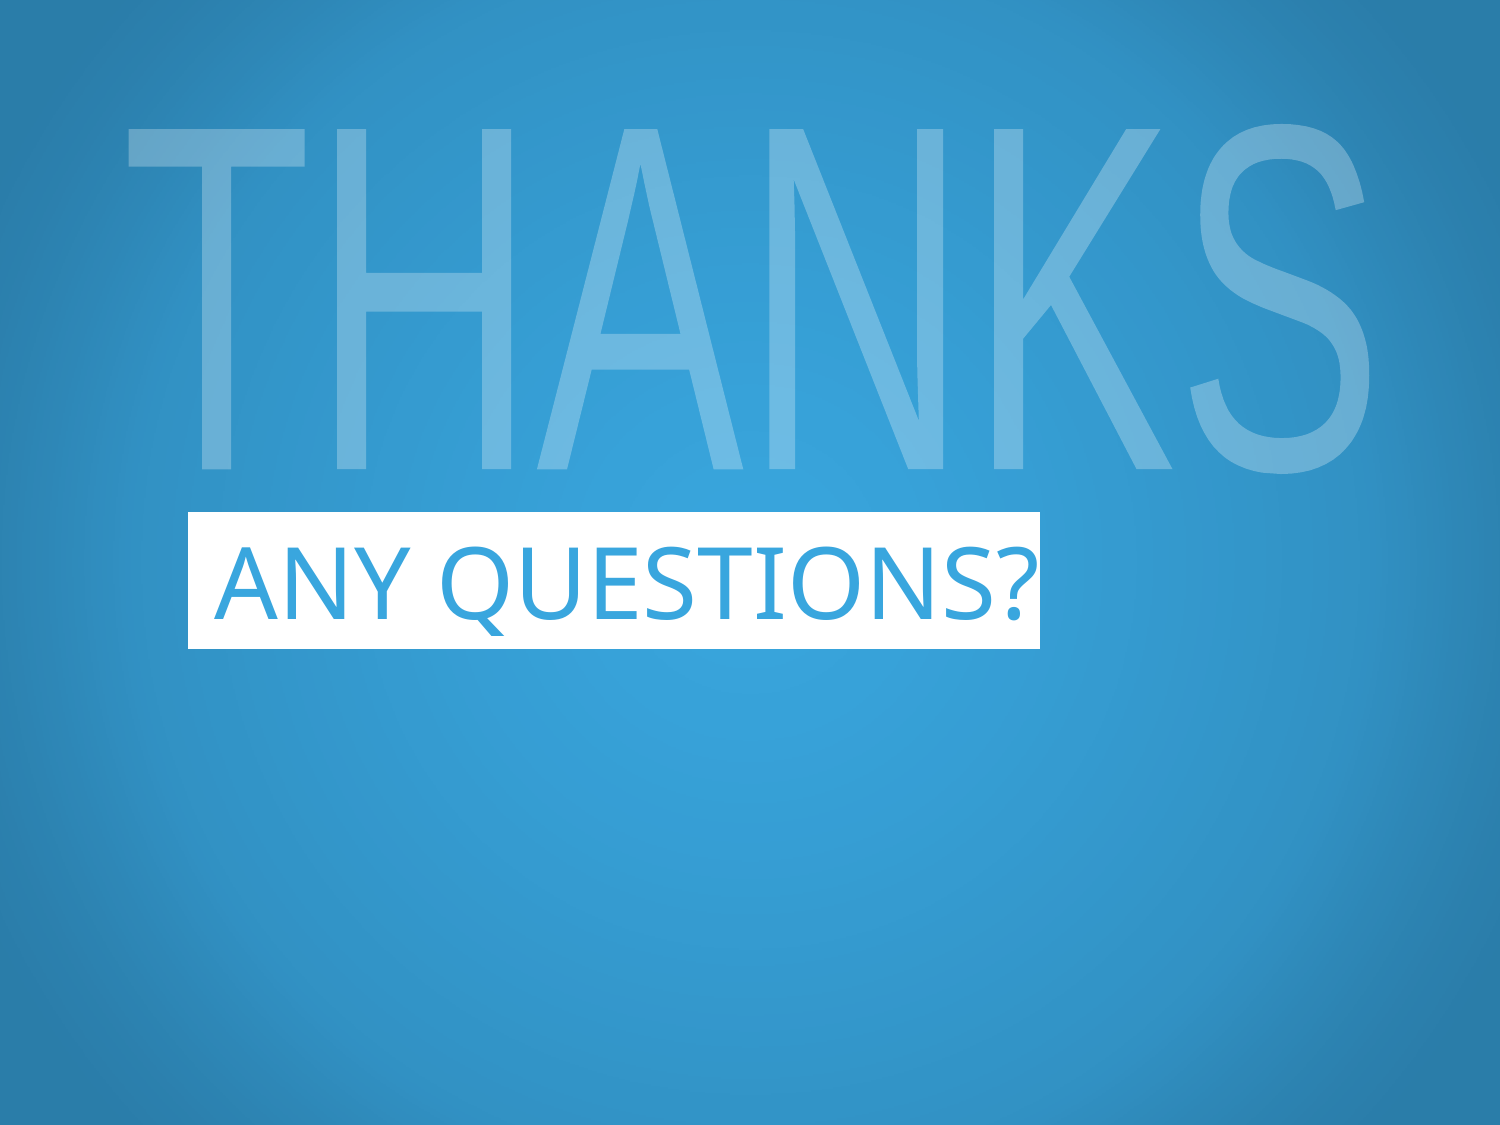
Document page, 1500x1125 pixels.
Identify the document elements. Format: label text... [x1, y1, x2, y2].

picture [0, 0, 1500, 1125]
subtitle ANY QUESTIONS? [173, 504, 1196, 677]
